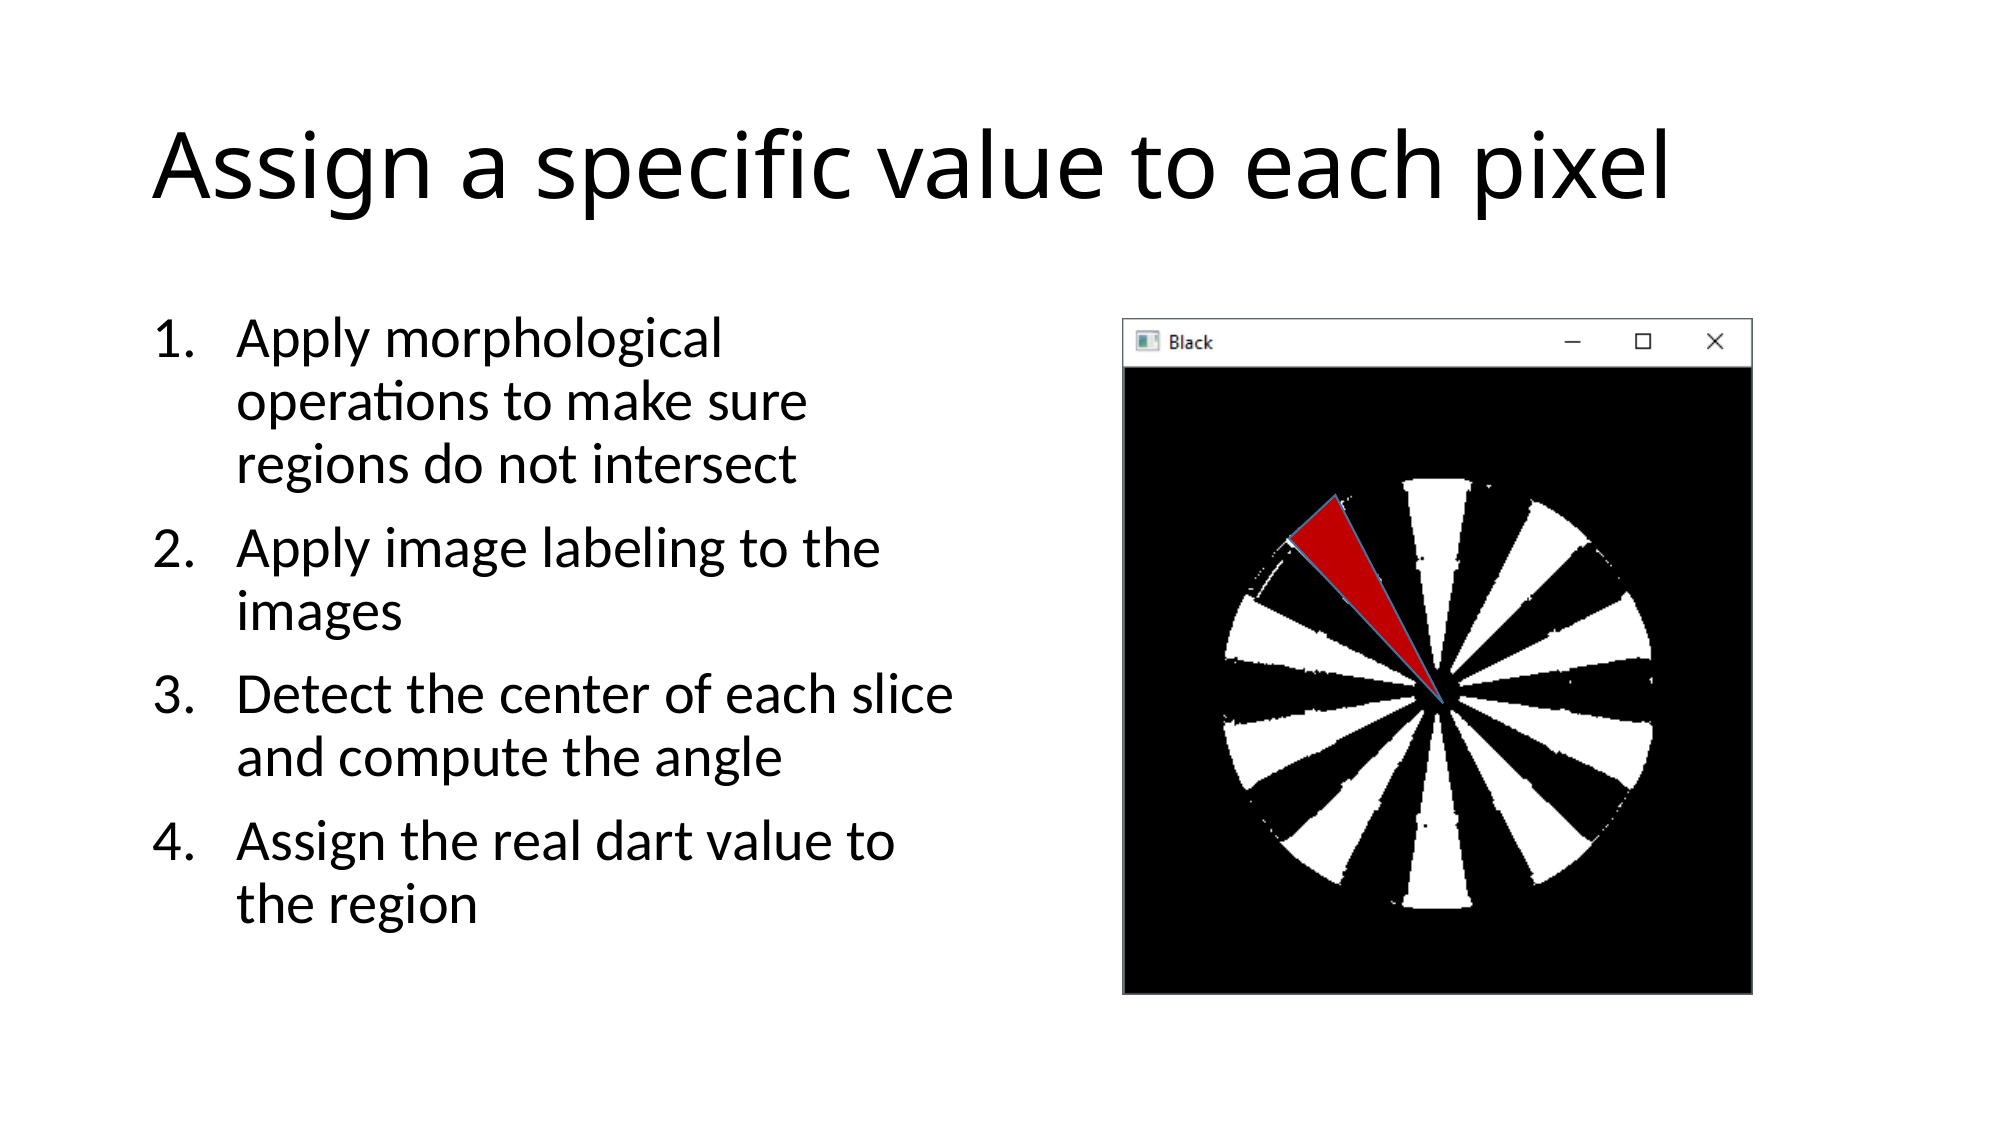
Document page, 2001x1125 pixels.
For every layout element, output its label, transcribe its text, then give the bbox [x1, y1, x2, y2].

title Assign a specific value to each pixel [137, 59, 1863, 278]
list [1122, 317, 1753, 995]
list Apply morphological operations to make sure regions do not intersect Apply image labeling to the images Detect the center of each slice and compute the angle Assign the real dart value to the region [137, 299, 988, 1014]
